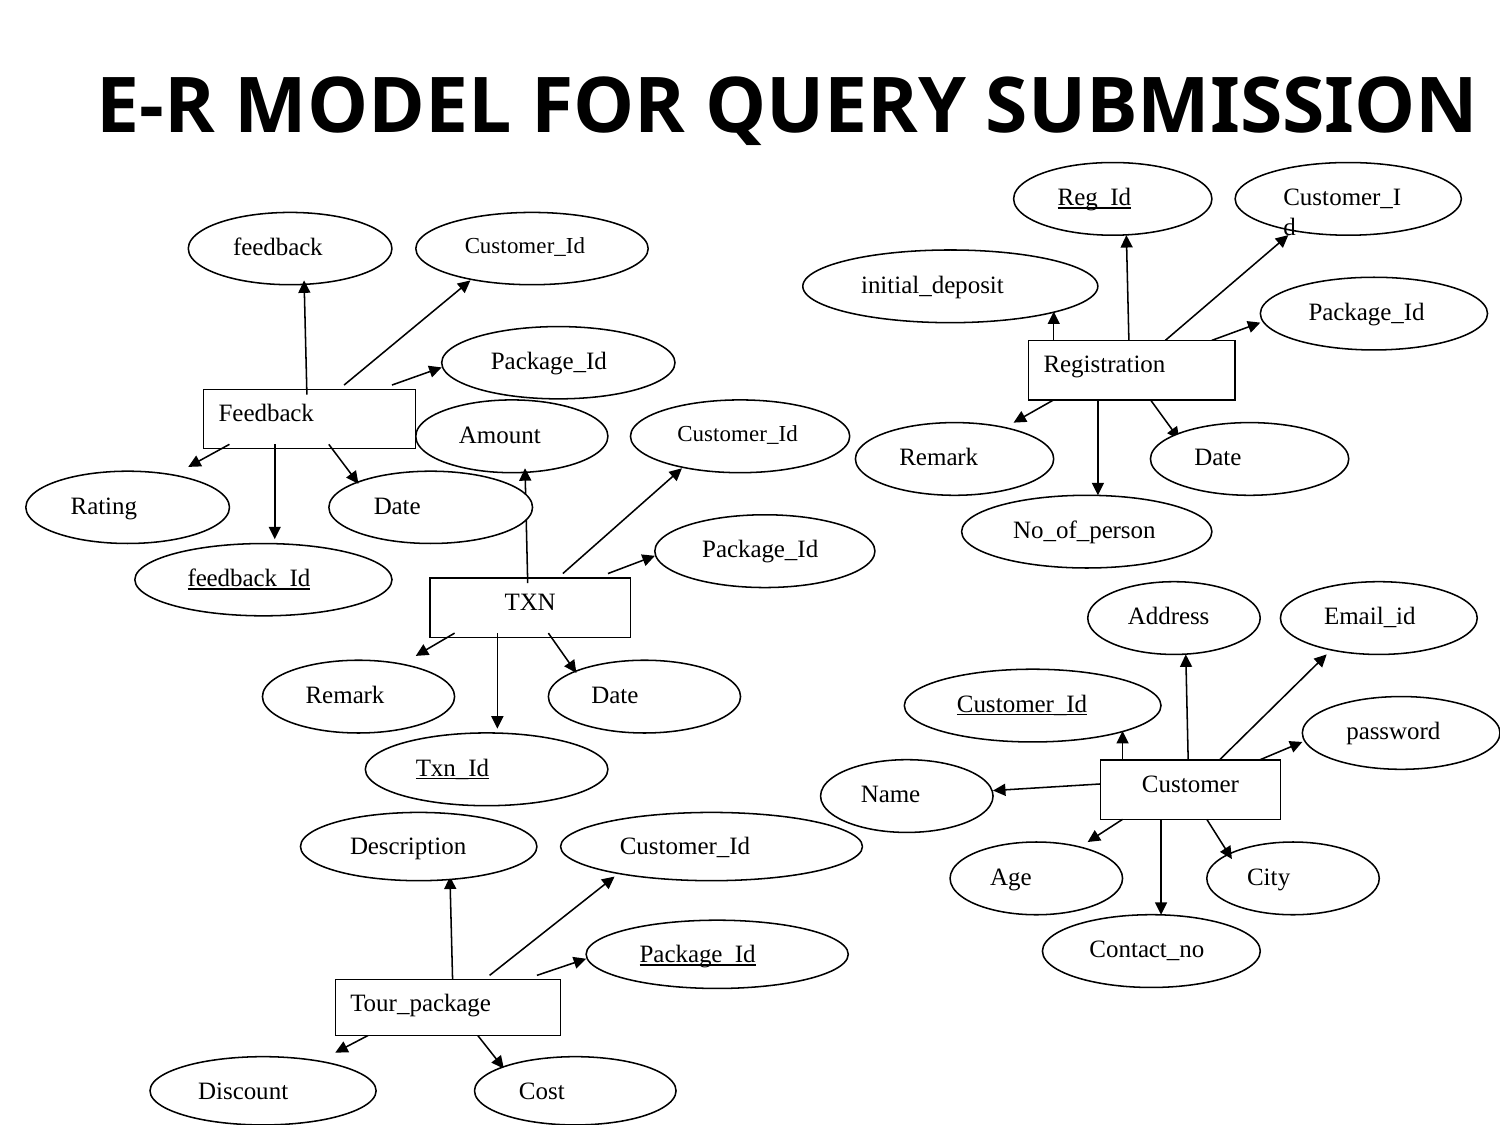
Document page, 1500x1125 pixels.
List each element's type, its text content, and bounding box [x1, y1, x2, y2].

title E-R MODEL FOR QUERY SUBMISSION [75, 52, 1500, 240]
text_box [867, 581, 1500, 988]
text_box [802, 162, 1488, 569]
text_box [149, 811, 863, 1125]
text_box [261, 399, 876, 807]
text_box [25, 212, 676, 617]
